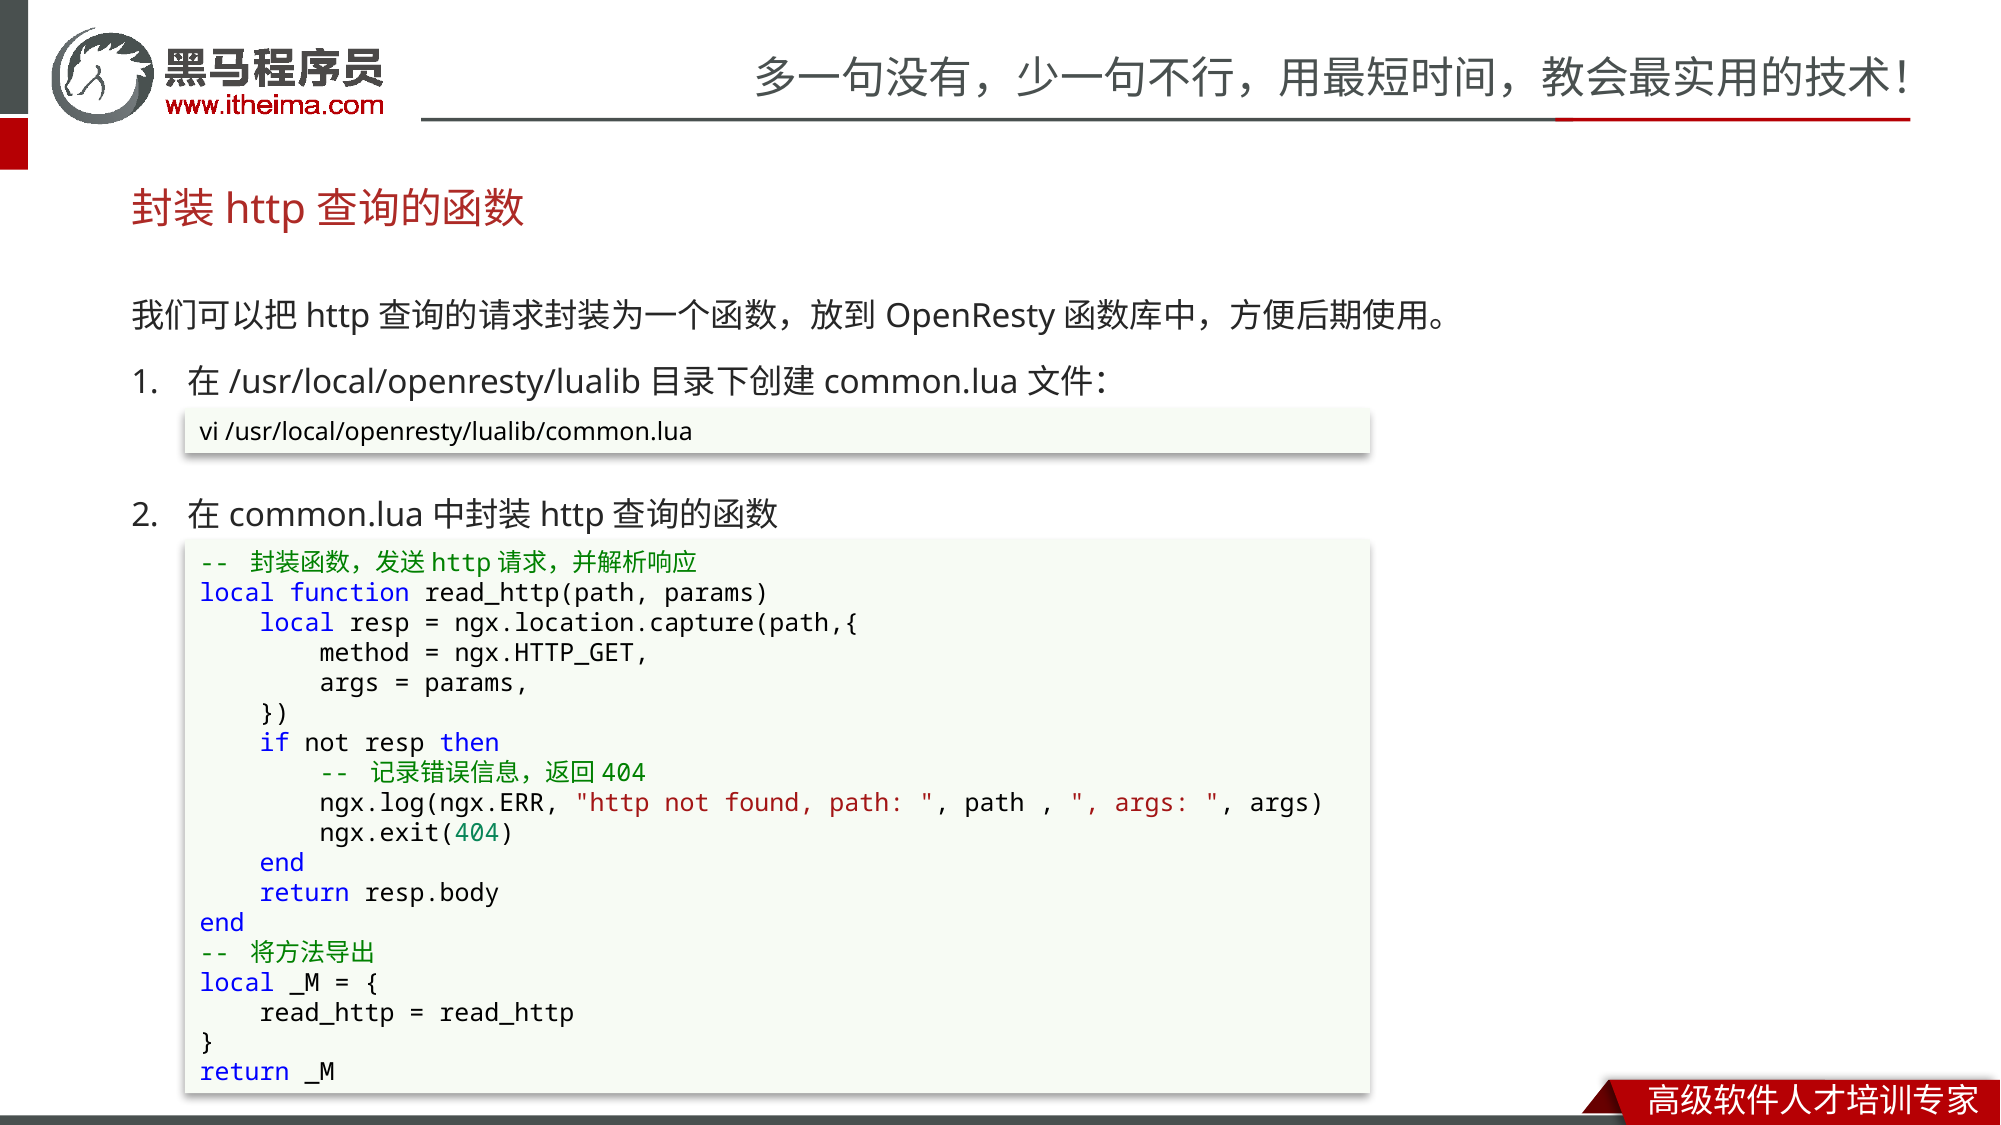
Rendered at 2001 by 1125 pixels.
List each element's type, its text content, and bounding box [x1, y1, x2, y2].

text_box vi /usr/local/openresty/lualib/common.lua [184, 408, 1370, 453]
picture [50, 26, 384, 125]
text_box -- 封装函数，发送http请求，并解析响应 local function read_http(path, params) local resp = ngx.location.capture(path,{ method = ngx.HTTP_GET, args = params, }) if not resp then -- 记录错误信息，返回404 ngx.log(ngx.ERR, "http not found, path: ", path , ", args: ", args) ngx.exit(404) end return resp.body end -- 将方法导出 local _M = { read_http = read_http } return _M [184, 539, 1370, 1094]
list 我们可以把http查询的请求封装为一个函数，放到OpenResty函数库中，方便后期使用。 在/usr/local/openresty/lualib目录下创建common.lua文件： 在common.lua中封装http查询的函数 [116, 266, 1872, 900]
title 封装http查询的函数 [116, 164, 1872, 250]
